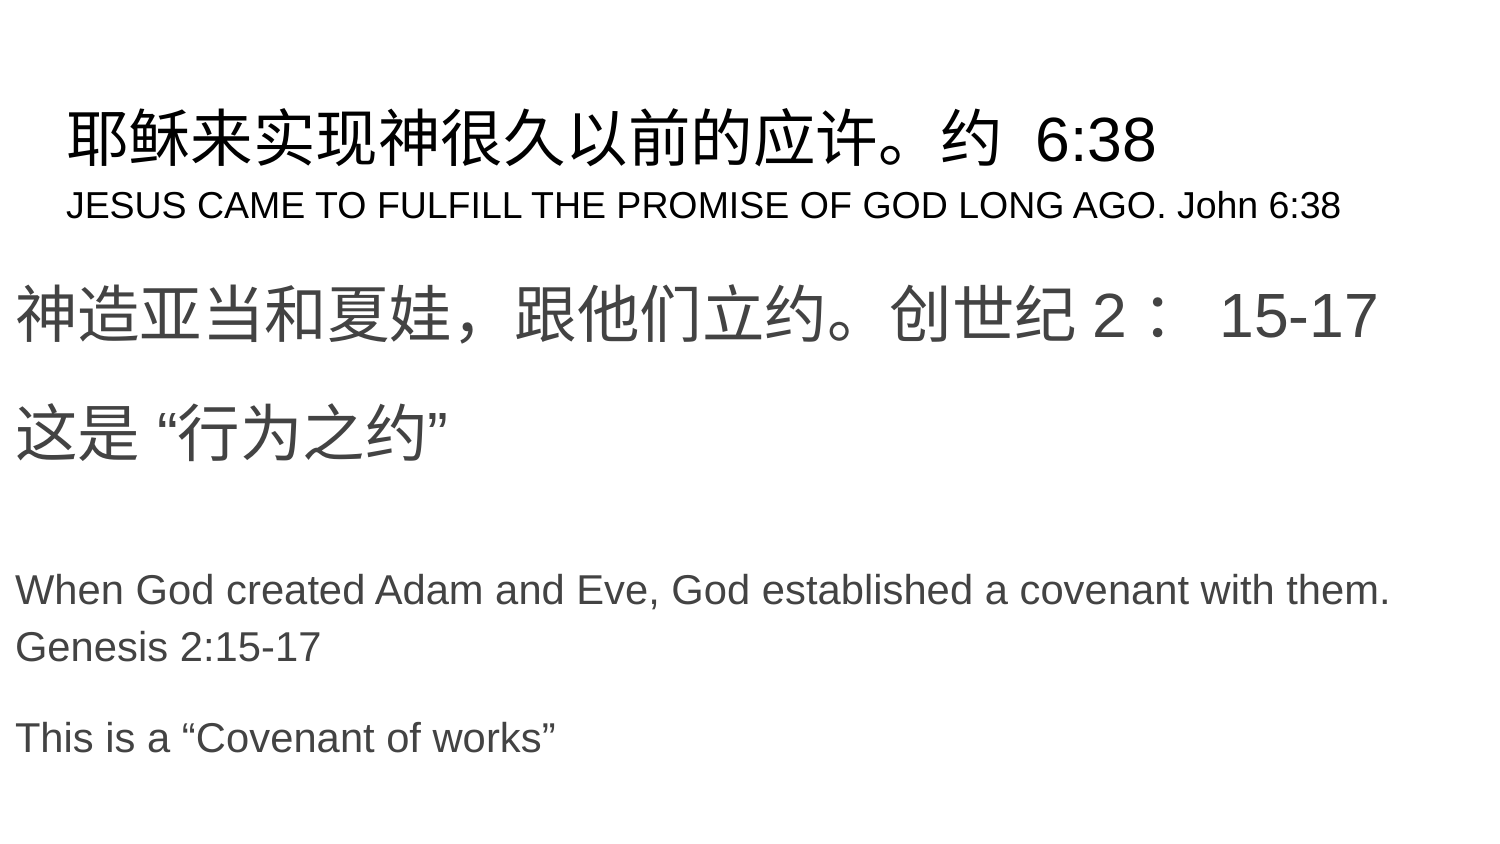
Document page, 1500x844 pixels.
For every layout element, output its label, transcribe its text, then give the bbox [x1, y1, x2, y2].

title 耶稣来实现神很久以前的应许。约 6:38 JESUS CAME TO FULFILL THE PROMISE OF GOD LONG AGO. John 6:38 [51, 72, 1449, 167]
list 神造亚当和夏娃，跟他们立约。创世纪2：15-17 这是 “行为之约” When God created Adam and Eve, God established a covenant with them. Genesis 2:15-17 This is a “Covenant of works” [0, 248, 1500, 844]
